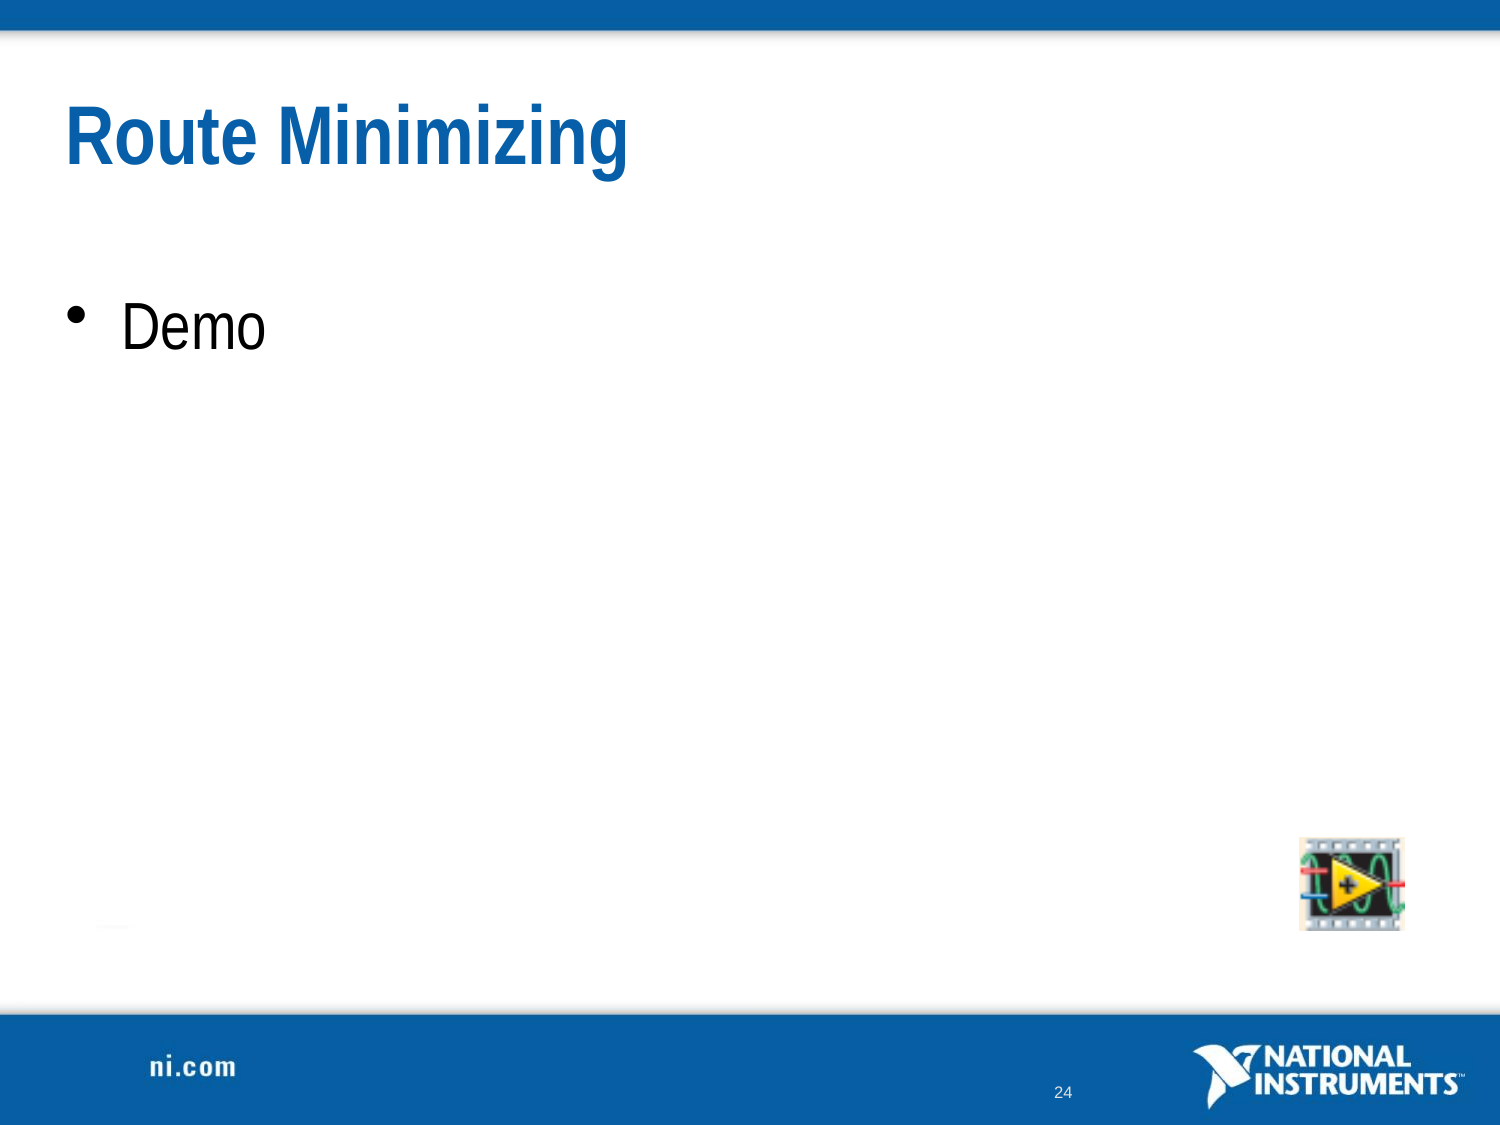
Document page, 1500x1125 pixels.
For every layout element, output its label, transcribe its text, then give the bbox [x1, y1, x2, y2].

picture [0, 0, 1500, 1125]
title Route Minimizing [49, 37, 1438, 226]
list Demo [49, 274, 1438, 963]
